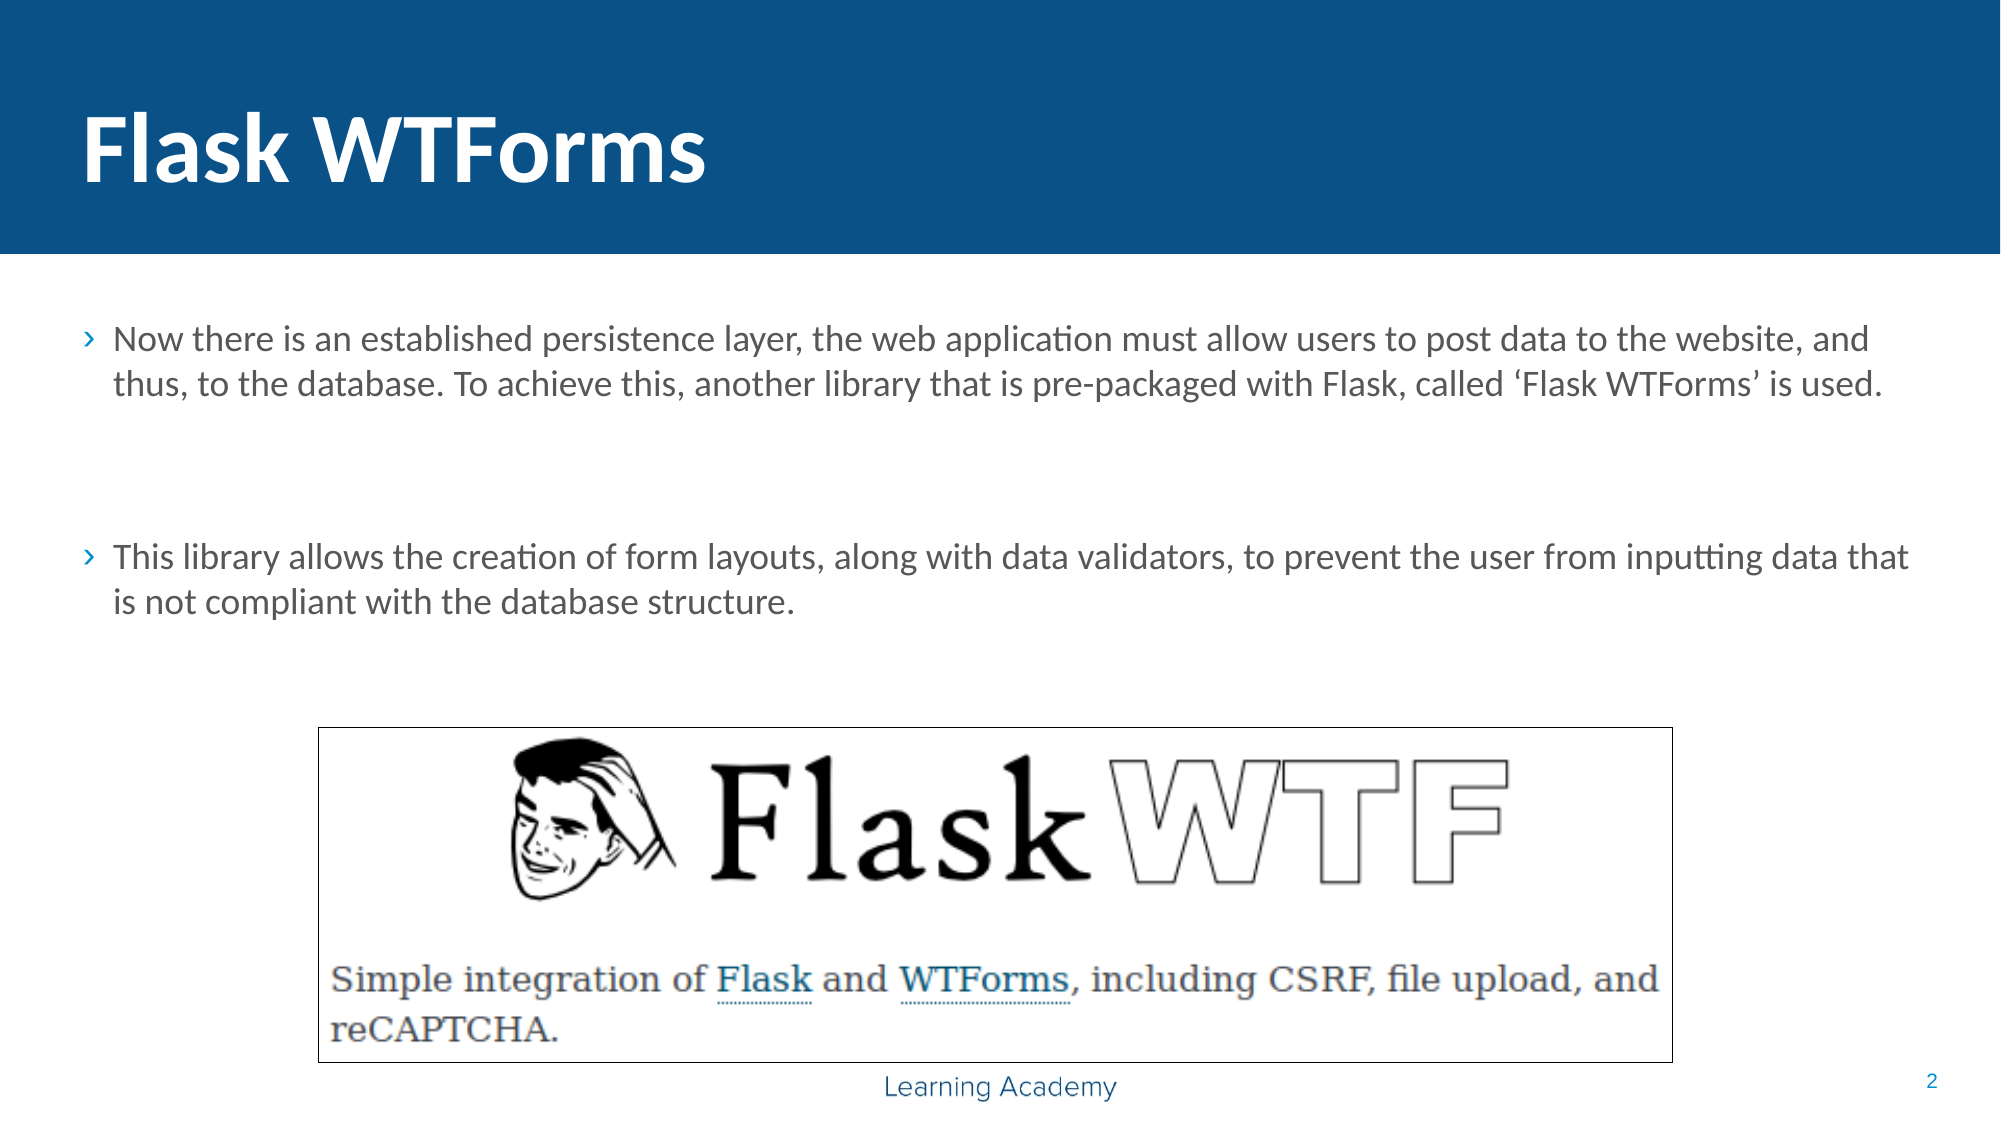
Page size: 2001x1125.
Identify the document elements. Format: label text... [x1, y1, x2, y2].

text_box Now there is an established persistence layer, the web application must allow users to post data to the website, and thus, to the database. To achieve this, another library that is pre-packaged with Flask, called ‘Flask WTForms’ is used. This library allows the creation of form layouts, along with data validators, to prevent the user from inputting data that is not compliant with the database structure. [67, 306, 1939, 999]
text_box Flask WTForms [67, 20, 1961, 210]
picture [318, 727, 1673, 1125]
